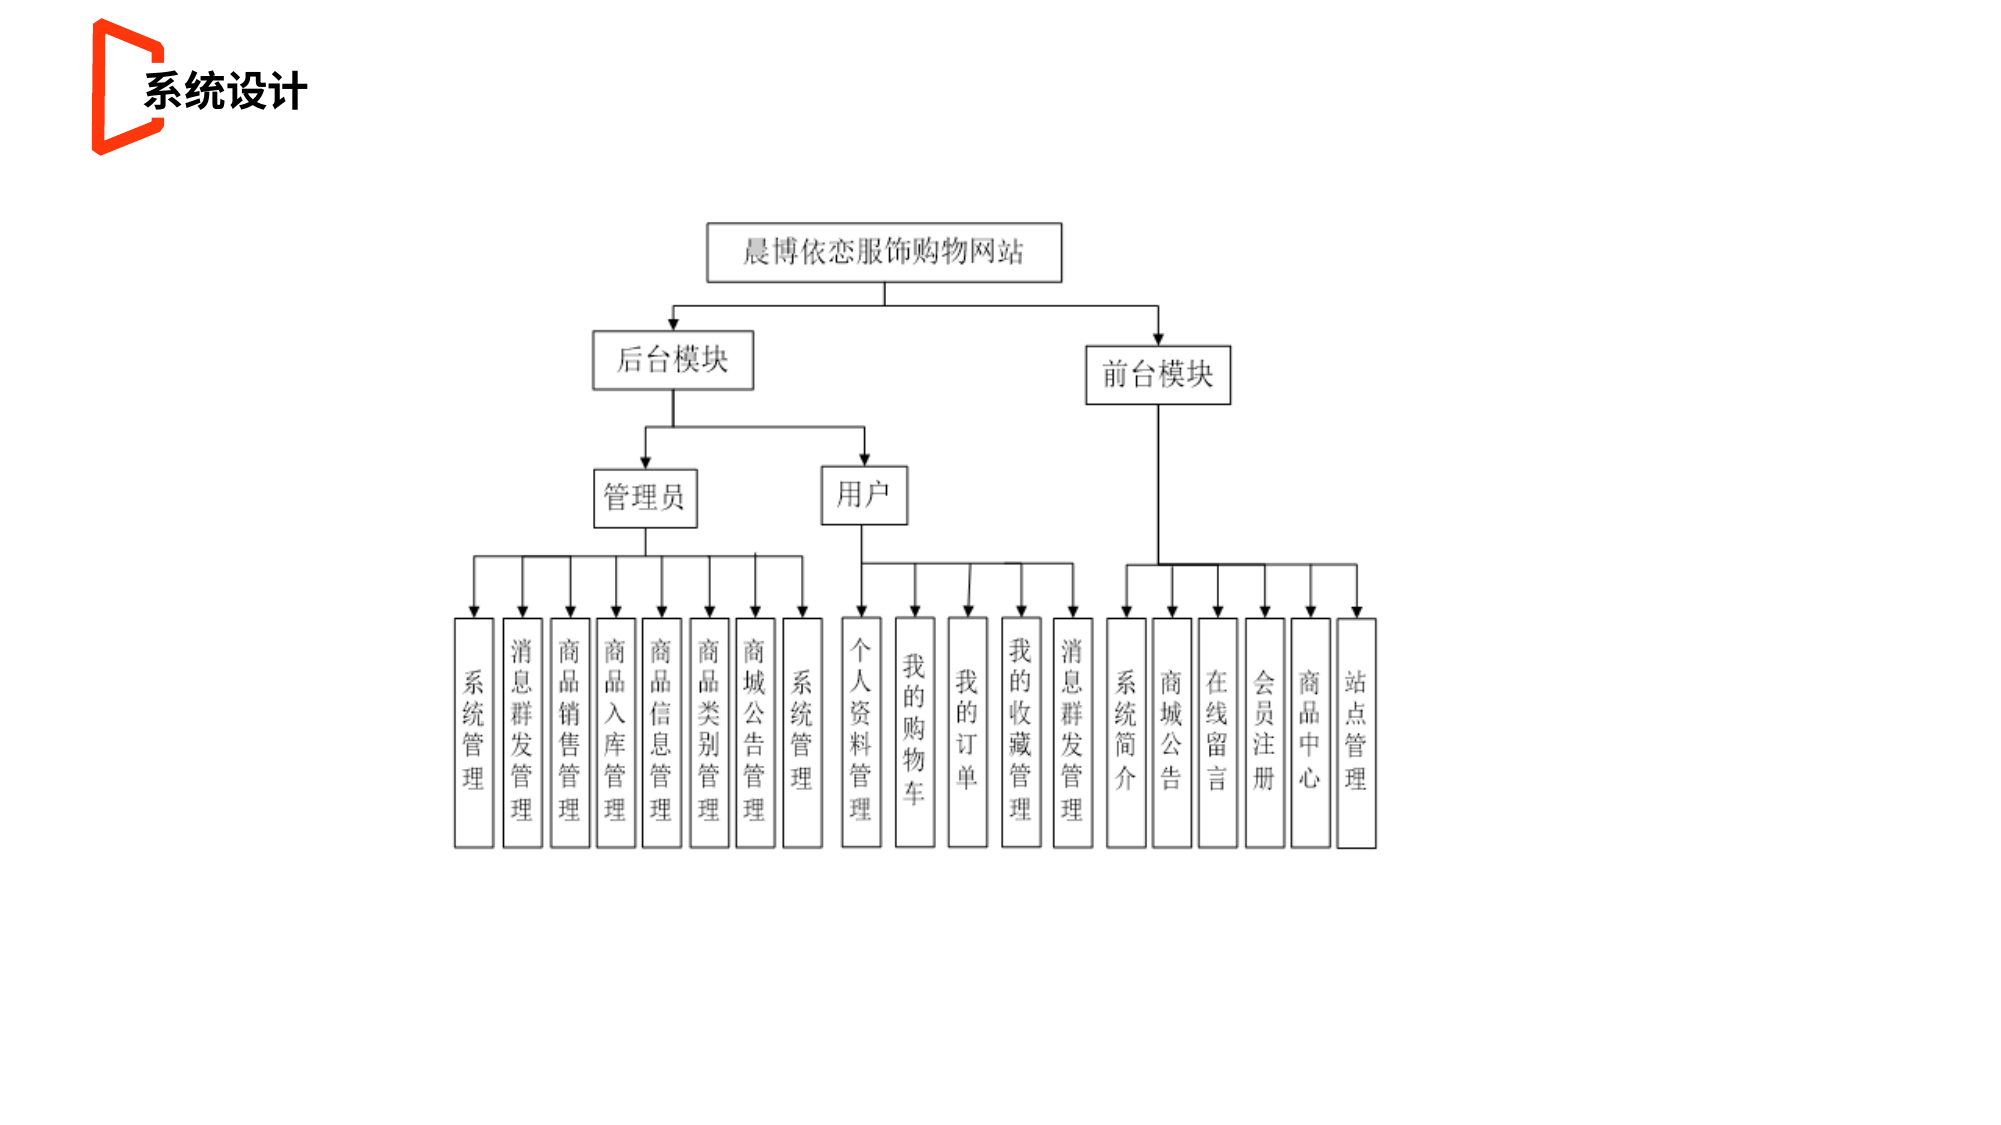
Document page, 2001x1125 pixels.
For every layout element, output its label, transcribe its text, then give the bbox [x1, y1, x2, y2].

picture [442, 210, 1380, 854]
list 系统设计 [128, 62, 608, 118]
